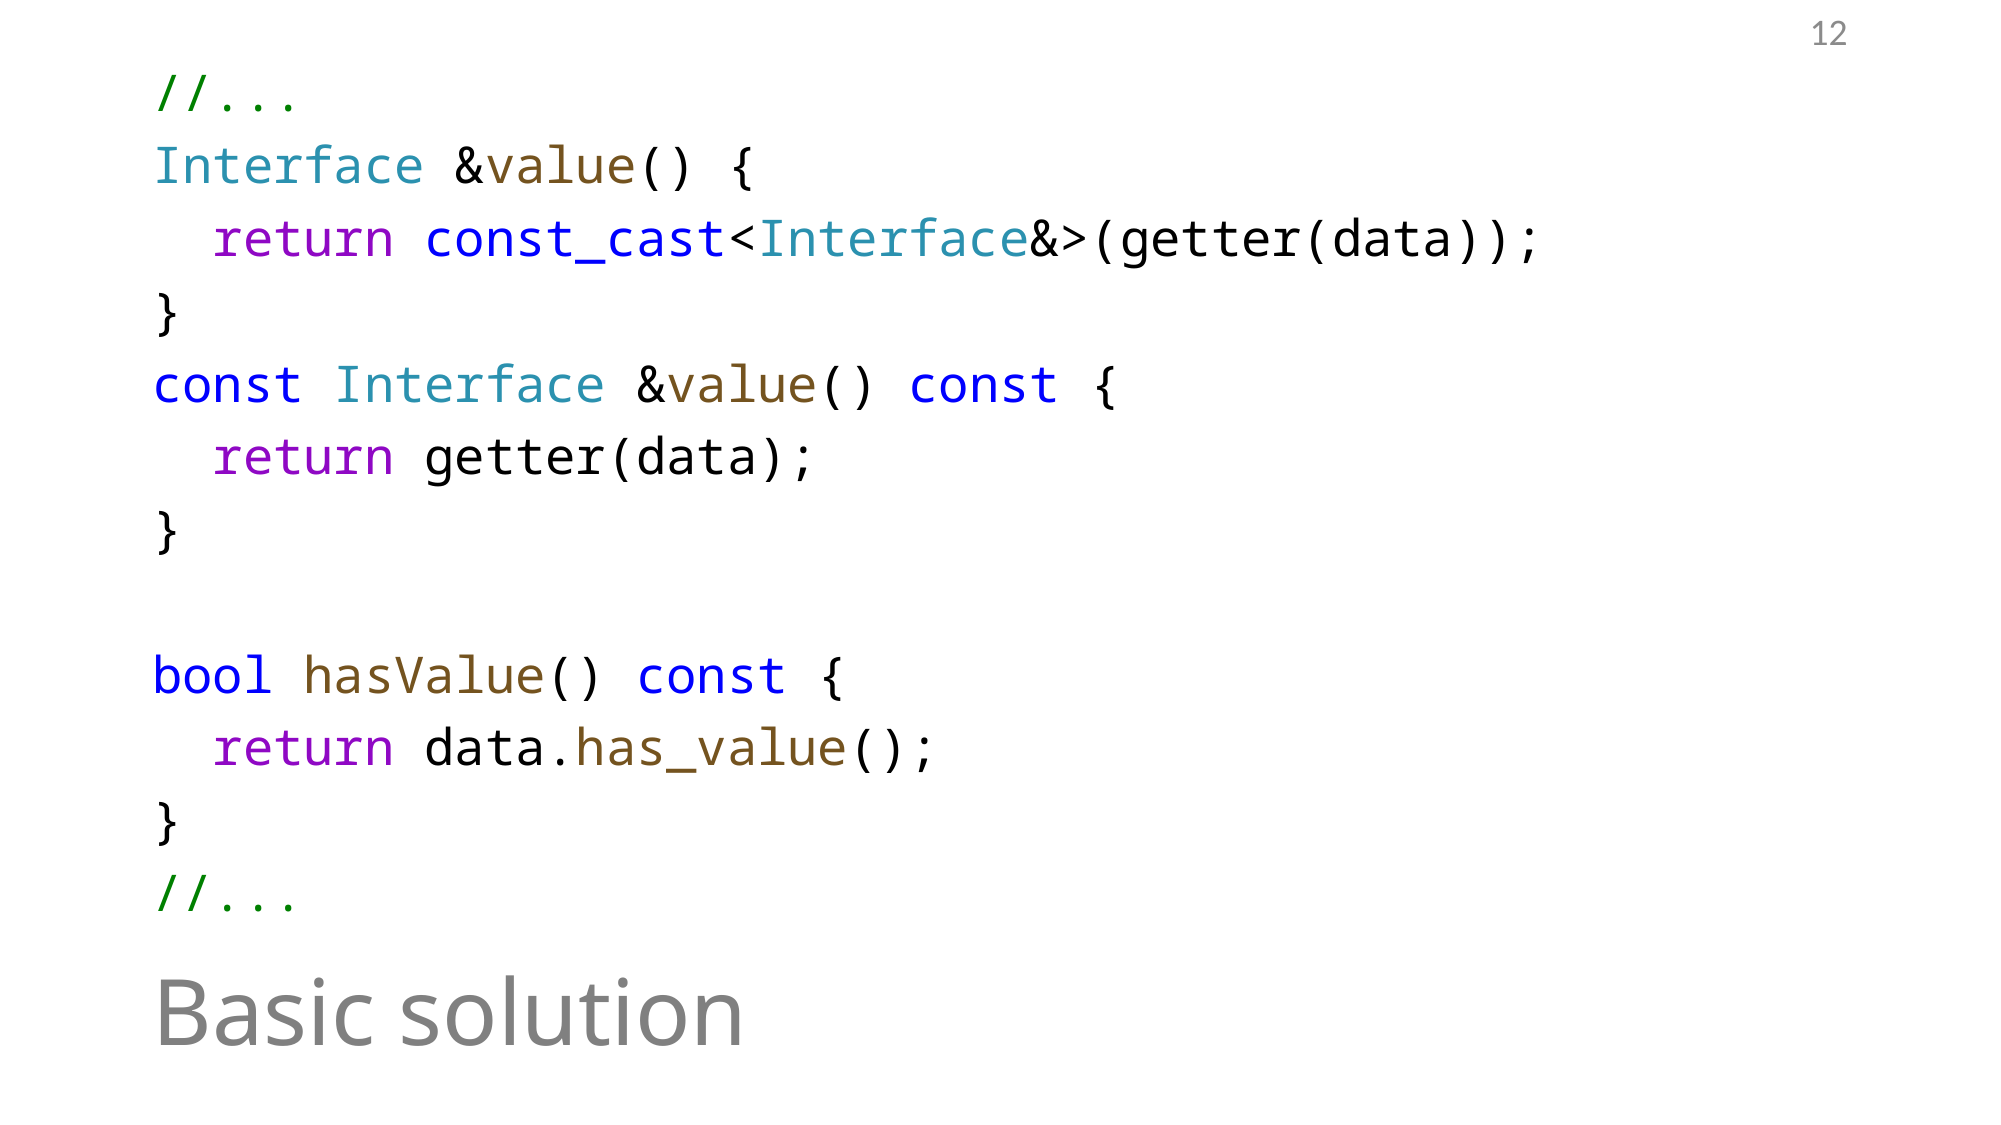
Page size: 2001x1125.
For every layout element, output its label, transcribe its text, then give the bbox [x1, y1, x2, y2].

title Basic solution [137, 937, 1863, 1125]
list //... Interface &value() { return const_cast<Interface&>(getter(data)); } const Interface &value() const { return getter(data); } bool hasValue() const { return data.has_value(); } //... [137, 59, 1863, 937]
slide_number 12 [1412, 0, 1863, 60]
